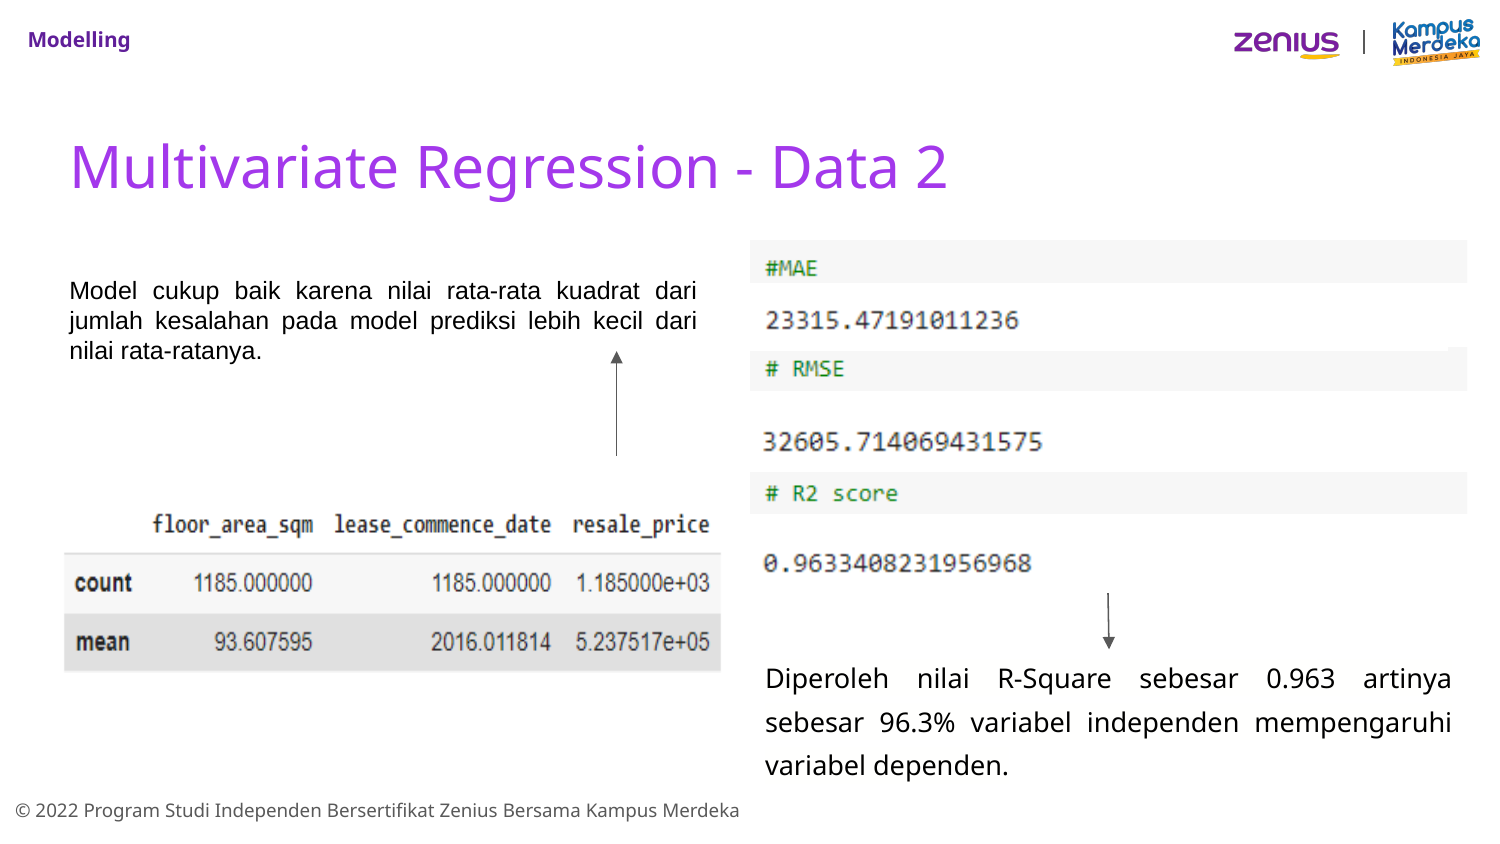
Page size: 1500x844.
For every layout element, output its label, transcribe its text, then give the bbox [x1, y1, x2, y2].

text_box Model cukup baik karena nilai rata-rata kuadrat dari jumlah kesalahan pada model prediksi lebih kecil dari nilai rata-ratanya. [54, 259, 714, 380]
text_box © 2022 Program Studi Independen Bersertifikat Zenius Bersama Kampus Merdeka [0, 787, 1468, 833]
picture [54, 496, 734, 673]
picture [749, 532, 1468, 594]
title Multivariate Regression - Data 2 [54, 97, 1446, 232]
text_box Modelling [12, 14, 1011, 65]
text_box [1230, 15, 1480, 69]
text_box Diperoleh nilai R-Square sebesar 0.963 artinya sebesar 96.3% variabel independen mempengaruhi variabel dependen. [750, 634, 1468, 797]
picture [749, 239, 1468, 283]
picture [749, 290, 1468, 391]
picture [749, 412, 1379, 466]
picture [749, 471, 1468, 514]
